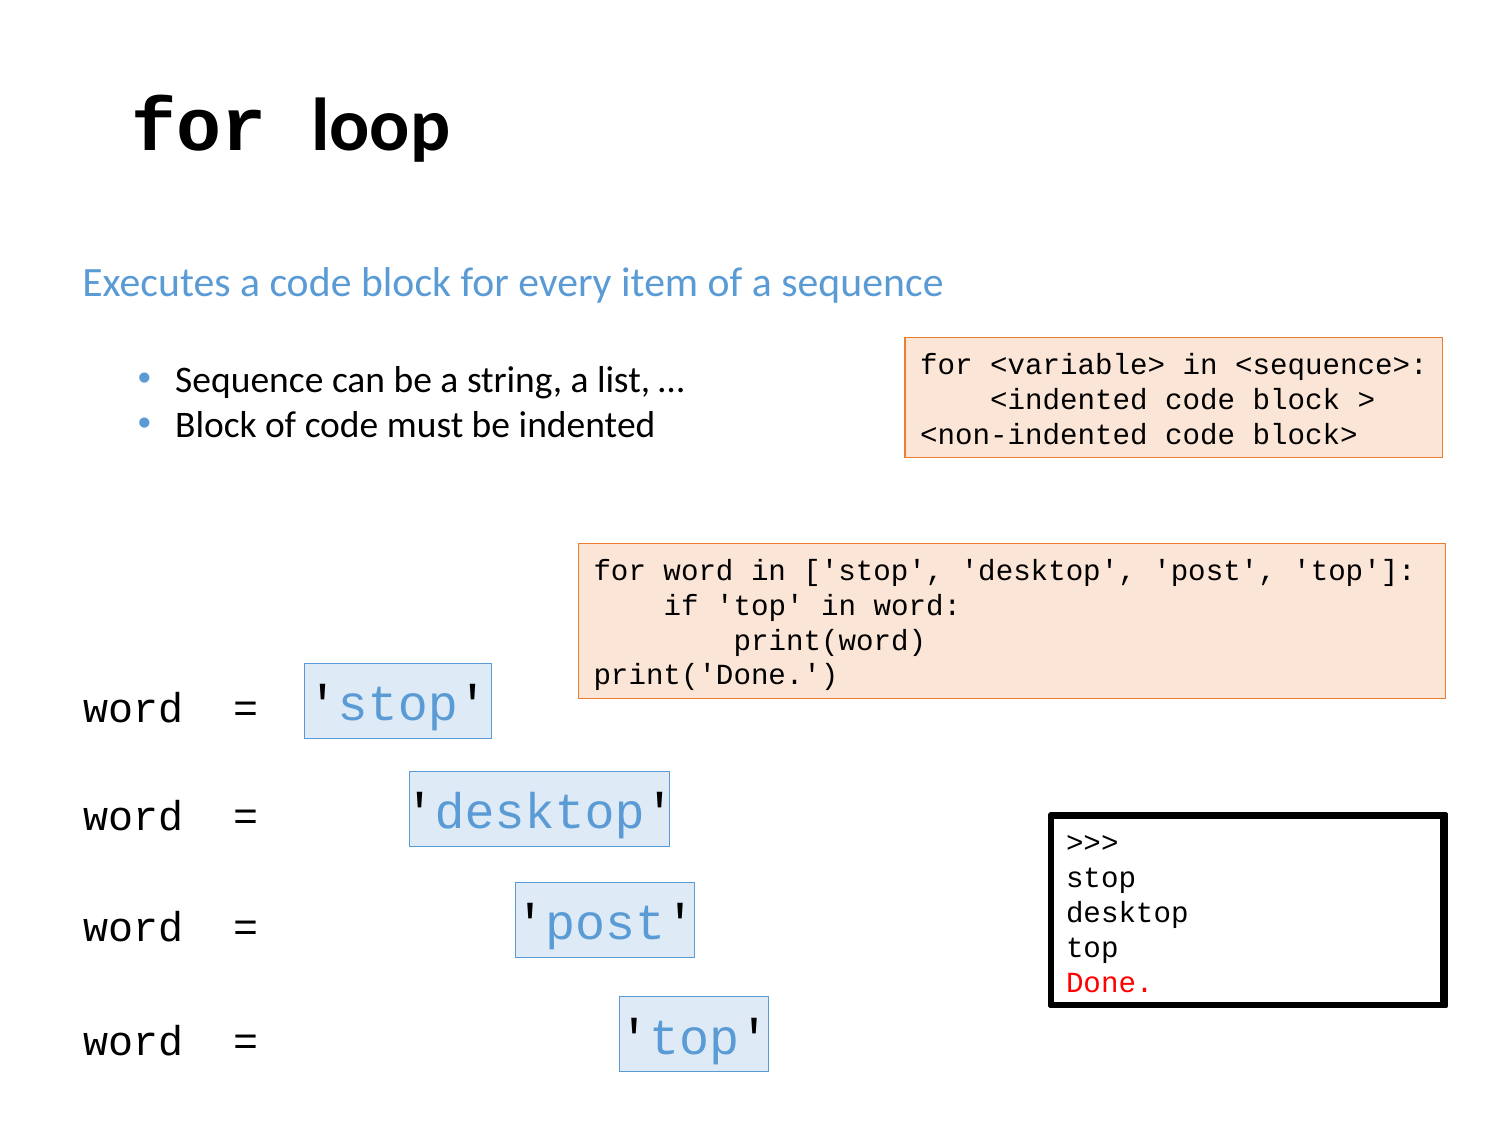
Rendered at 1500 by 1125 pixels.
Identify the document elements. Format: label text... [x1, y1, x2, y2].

text_box 'top' [619, 996, 769, 1072]
text_box for word in ['stop', 'desktop', 'post', 'top']: if 'top' in word: print(word) print('Done.') [578, 543, 1446, 699]
text_box >>> stop desktop top Done. [1050, 815, 1444, 1006]
text_box word = [68, 1006, 274, 1072]
text_box 'post' [515, 882, 695, 958]
text_box Executes a code block for every item of a sequence Sequence can be a string, a list, … Block of code must be indented [67, 247, 963, 453]
text_box word = [68, 781, 274, 846]
text_box word = [68, 672, 274, 738]
text_box word = [68, 892, 274, 958]
text_box for <variable> in <sequence>: <indented code block > <non-indented code block> [904, 337, 1443, 458]
text_box 'stop' [304, 663, 492, 739]
text_box 'desktop' [409, 771, 670, 847]
text_box for loop [116, 0, 1392, 242]
